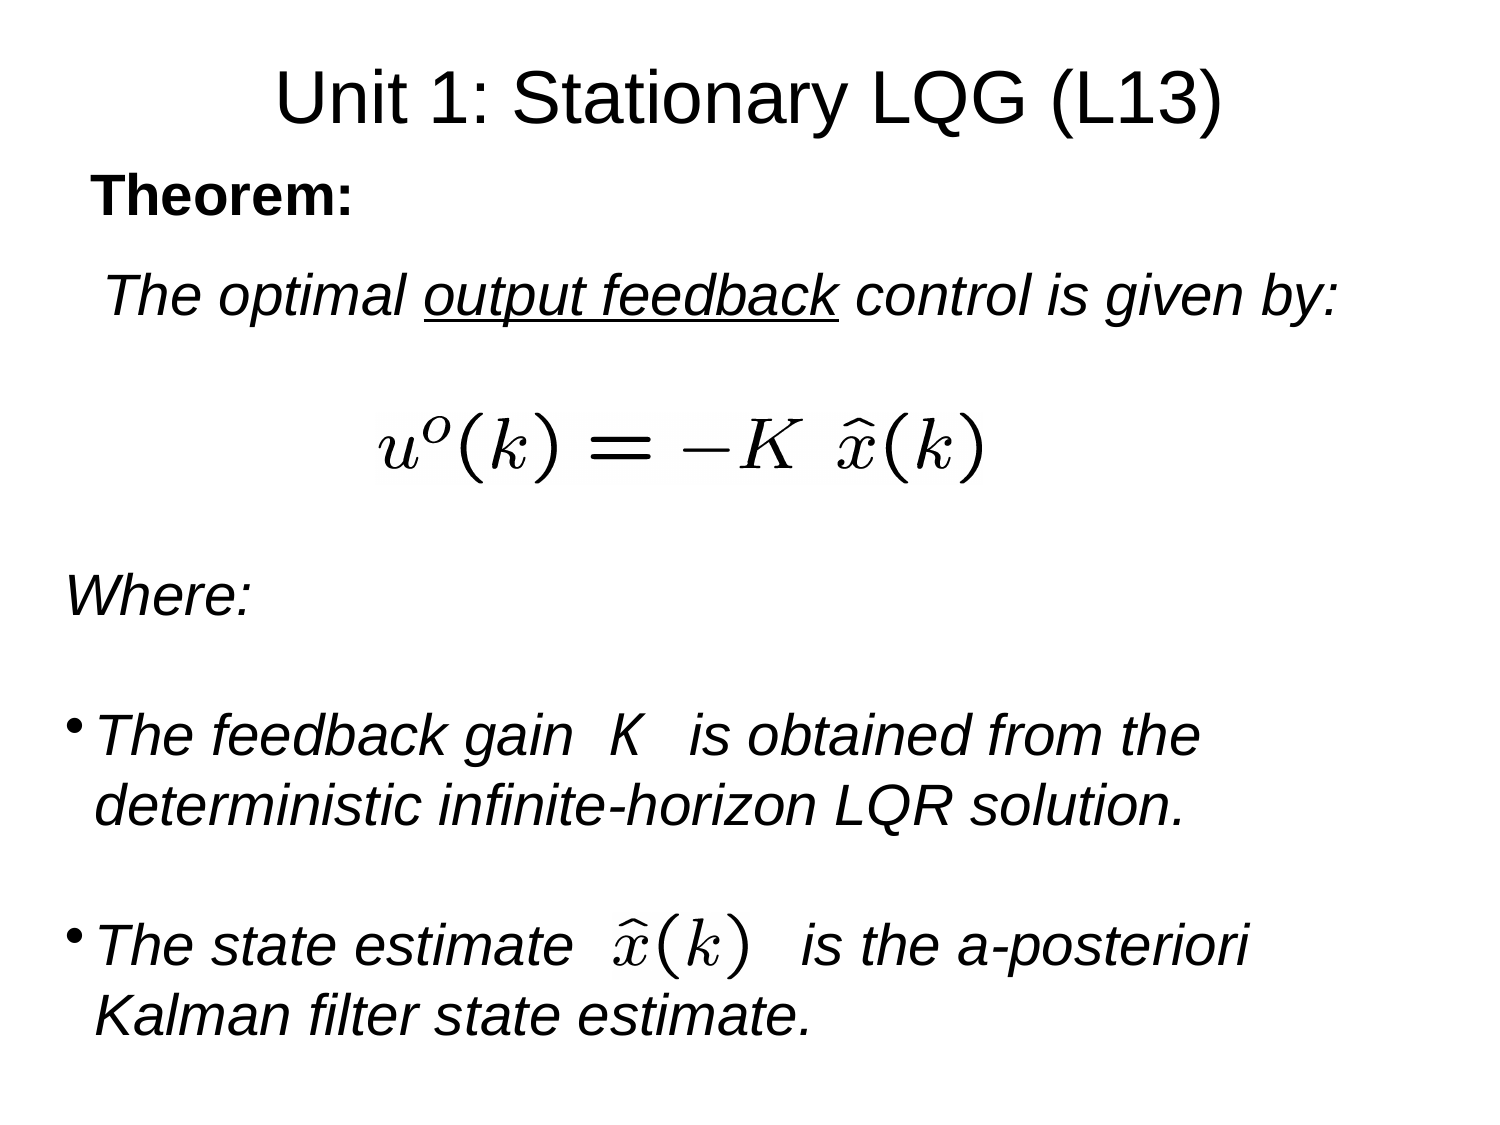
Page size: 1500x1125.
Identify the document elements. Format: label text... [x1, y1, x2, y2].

text_box The optimal output feedback control is given by: [87, 249, 1463, 335]
text_box Where: The feedback gain K is obtained from the deterministic infinite-horizon LQR solution. The state estimate is the a-posteriori Kalman filter state estimate. [50, 549, 1450, 1055]
picture [612, 912, 751, 980]
list Theorem: [74, 149, 1426, 549]
title Unit 1: Stationary LQG (L13) [112, 0, 1388, 149]
picture [374, 412, 983, 485]
